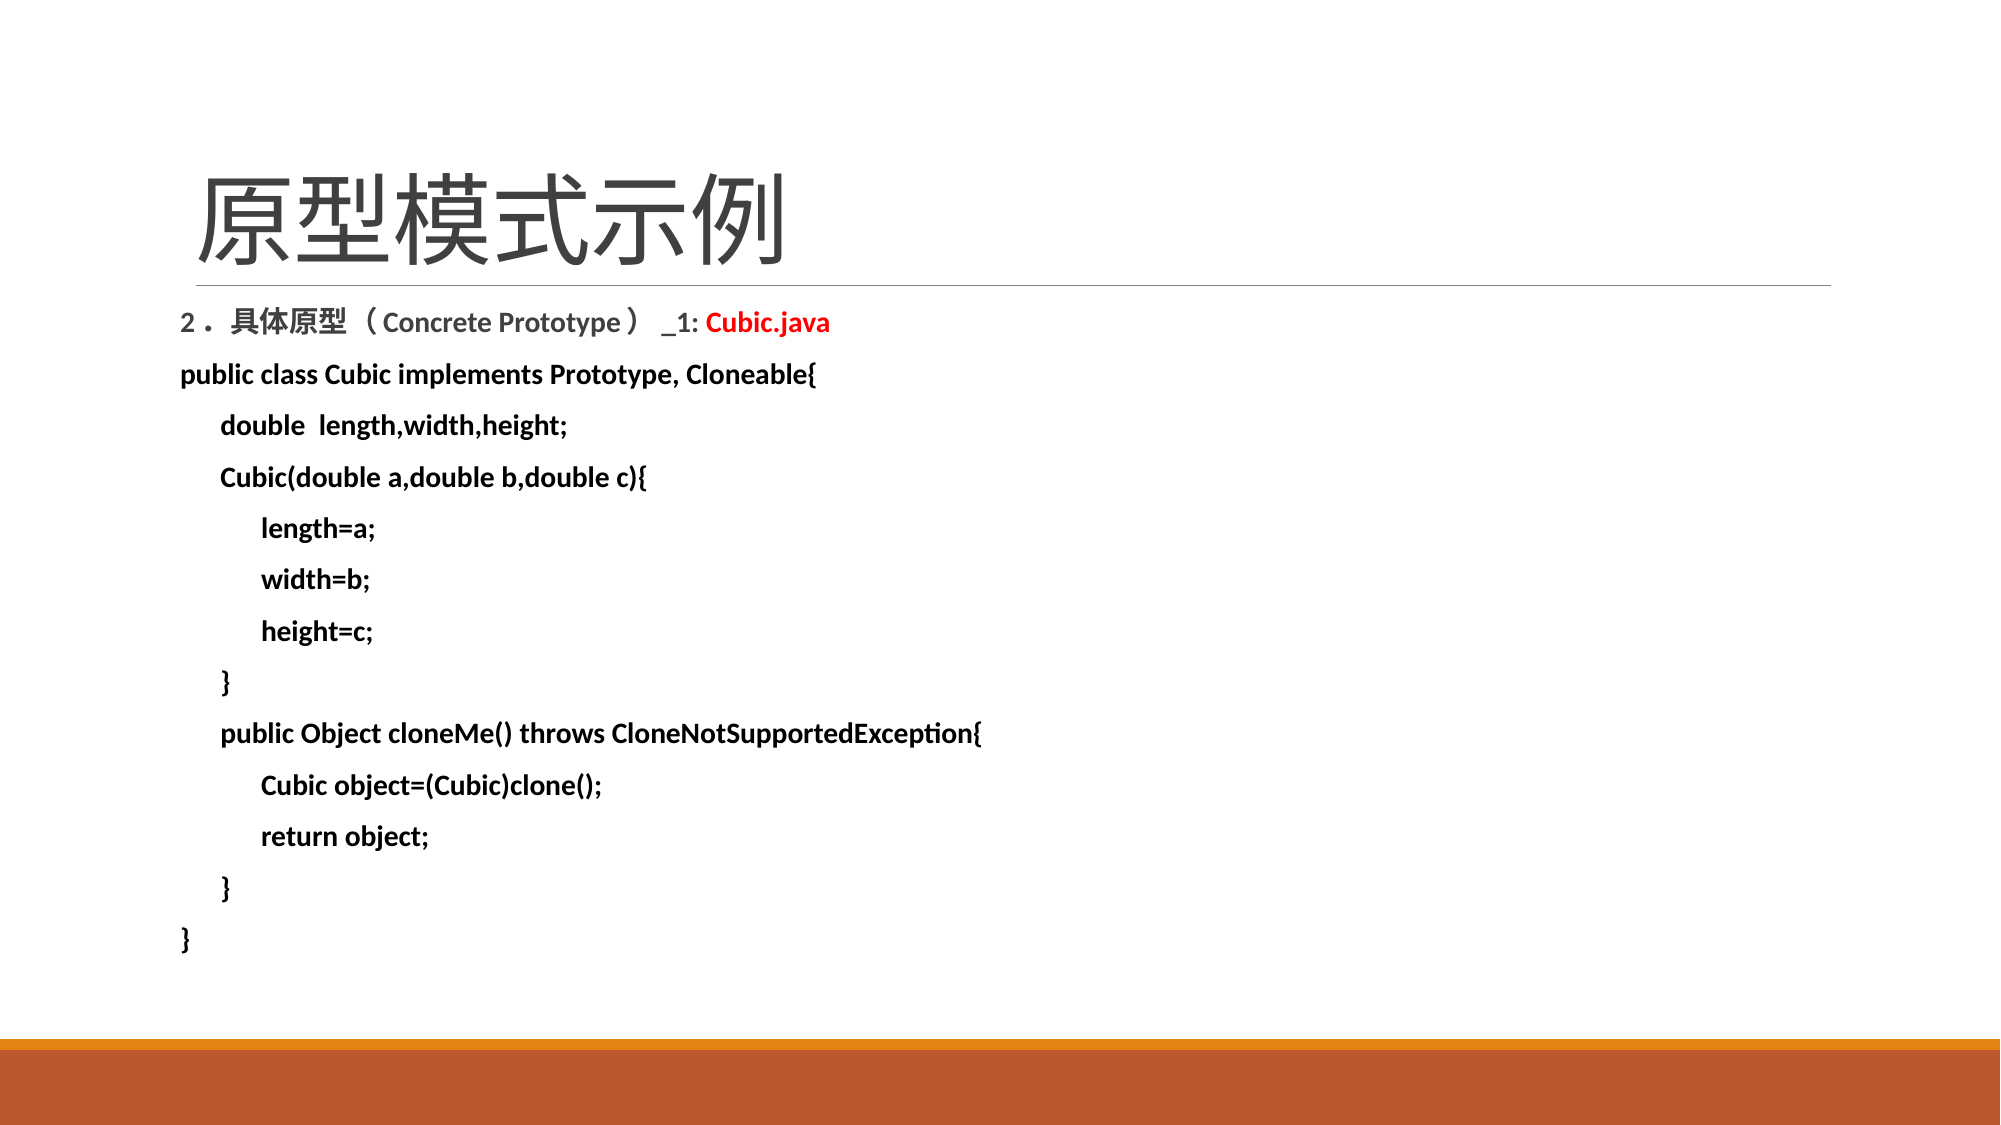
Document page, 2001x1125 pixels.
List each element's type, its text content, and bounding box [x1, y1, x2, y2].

list 2．具体原型（Concrete Prototype）_1: Cubic.java public class Cubic implements Prototype, Cloneable{ double length,width,height; Cubic(double a,double b,double c){ length=a; width=b; height=c; } public Object cloneMe() throws CloneNotSupportedException{ Cubic object=(Cubic)clone(); return object; } } [180, 302, 1830, 963]
title 原型模式示例 [180, 47, 1830, 285]
